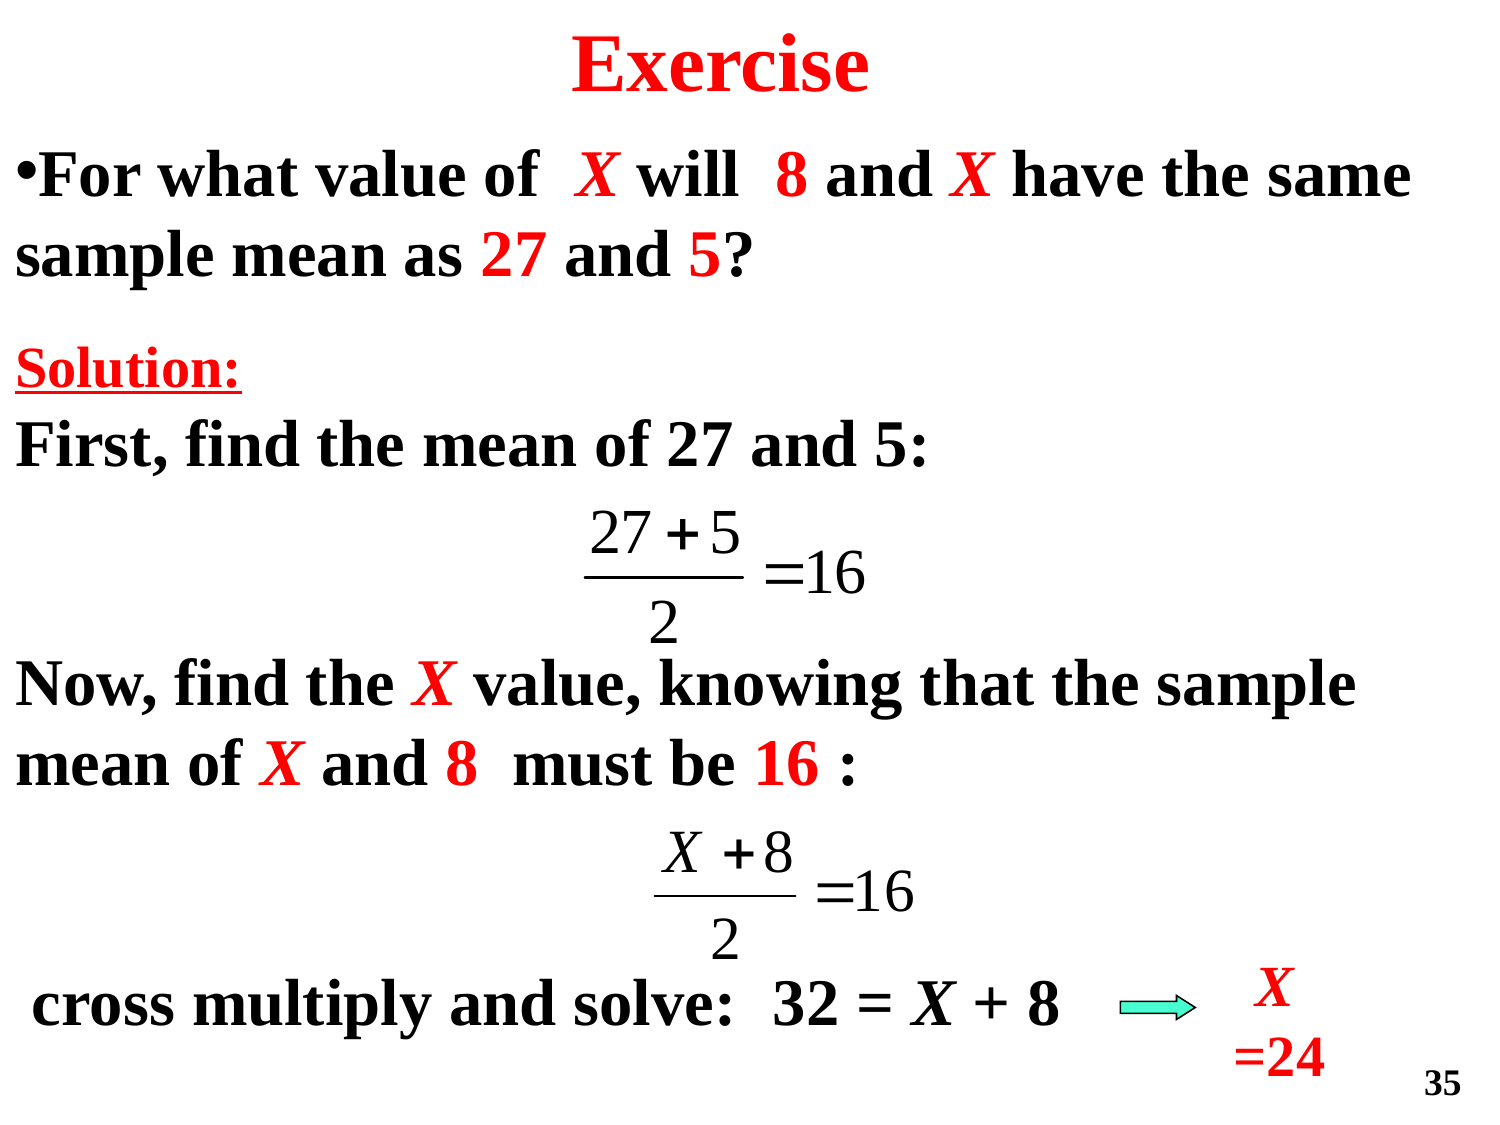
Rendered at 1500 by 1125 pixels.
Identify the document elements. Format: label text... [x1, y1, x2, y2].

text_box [644, 813, 927, 973]
text_box [1120, 995, 1196, 1020]
slide_number 35 [1163, 1049, 1477, 1125]
text_box For what value of X will 8 and X have the same sample mean as 27 and 5? Solution: First, find the mean of 27 and 5: Now, find the X value, knowing that the sample mean of X and 8 must be 16 : cross multiply and solve: 32 = X + 8 [0, 122, 1477, 1047]
title Exercise [0, 0, 1442, 160]
text_box X =24 [1218, 940, 1418, 1049]
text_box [573, 491, 880, 659]
